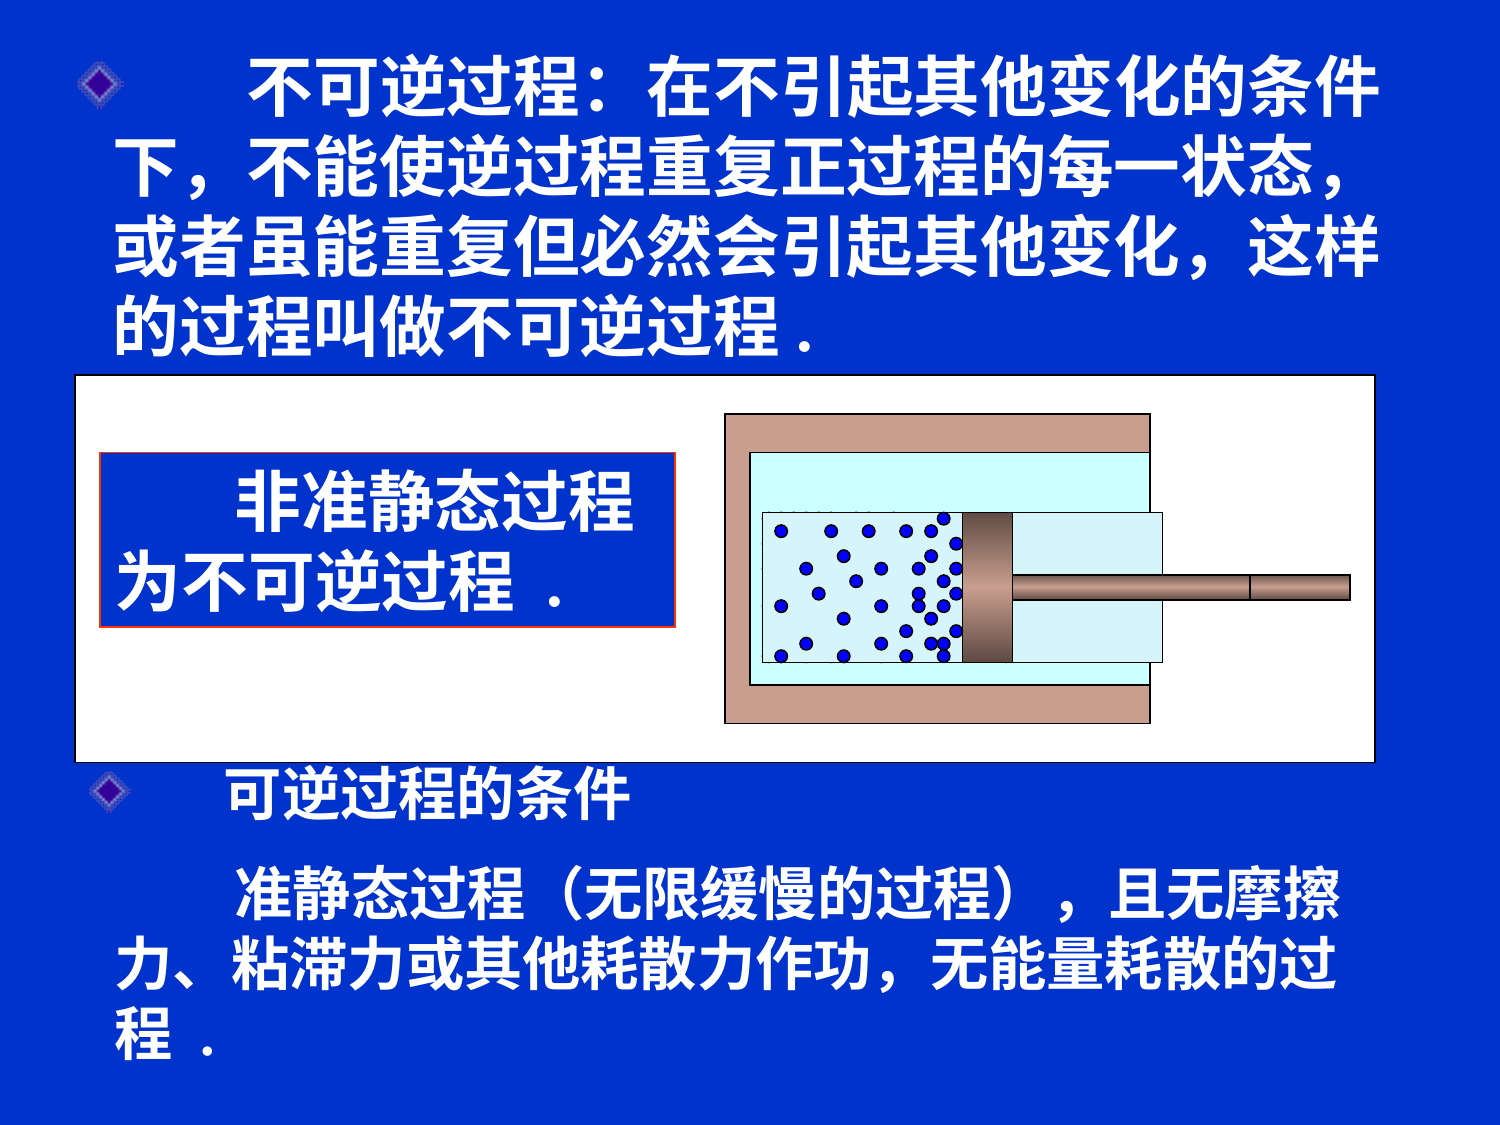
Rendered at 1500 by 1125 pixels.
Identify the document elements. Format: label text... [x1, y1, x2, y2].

picture [77, 61, 124, 109]
picture [89, 771, 131, 813]
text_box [74, 374, 1376, 763]
text_box 可逆过程的条件 [74, 771, 825, 835]
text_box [762, 512, 1251, 663]
text_box 准静态过程（无限缓慢的过程），且无摩擦力、粘滞力或其他耗散力作功，无能量耗散的过程 . [99, 849, 1400, 1075]
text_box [1251, 512, 1351, 663]
text_box 不可逆过程：在不引起其他变化的条件下，不能使逆过程重复正过程的每一状态，或者虽能重复但必然会引起其他变化，这样的过程叫做不可逆过程. [62, 37, 1438, 372]
